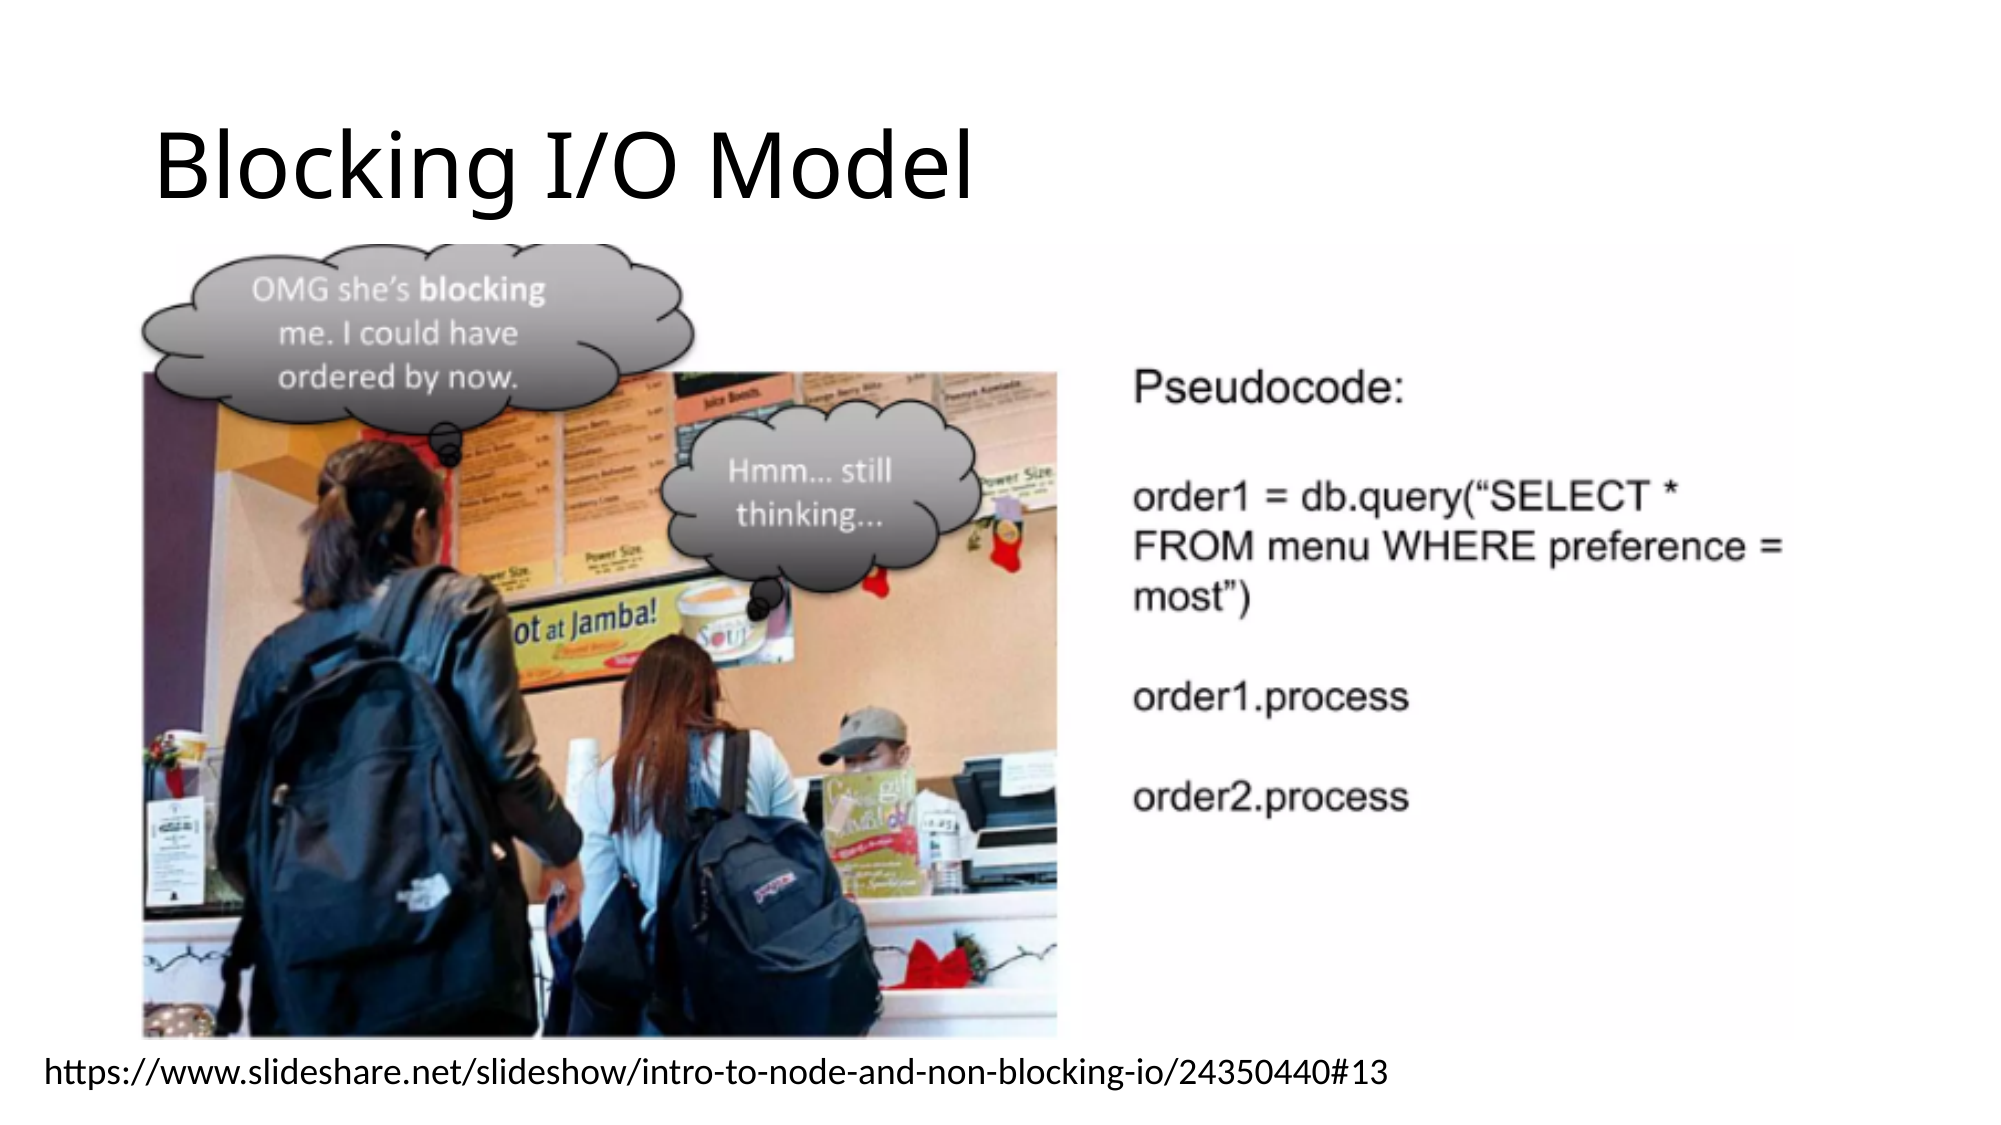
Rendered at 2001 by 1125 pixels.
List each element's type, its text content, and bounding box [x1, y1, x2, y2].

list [98, 244, 1794, 1040]
title Blocking I/O Model [137, 59, 1863, 278]
text_box https://www.slideshare.net/slideshow/intro-to-node-and-non-blocking-io/24350440#13 [29, 1039, 1863, 1100]
